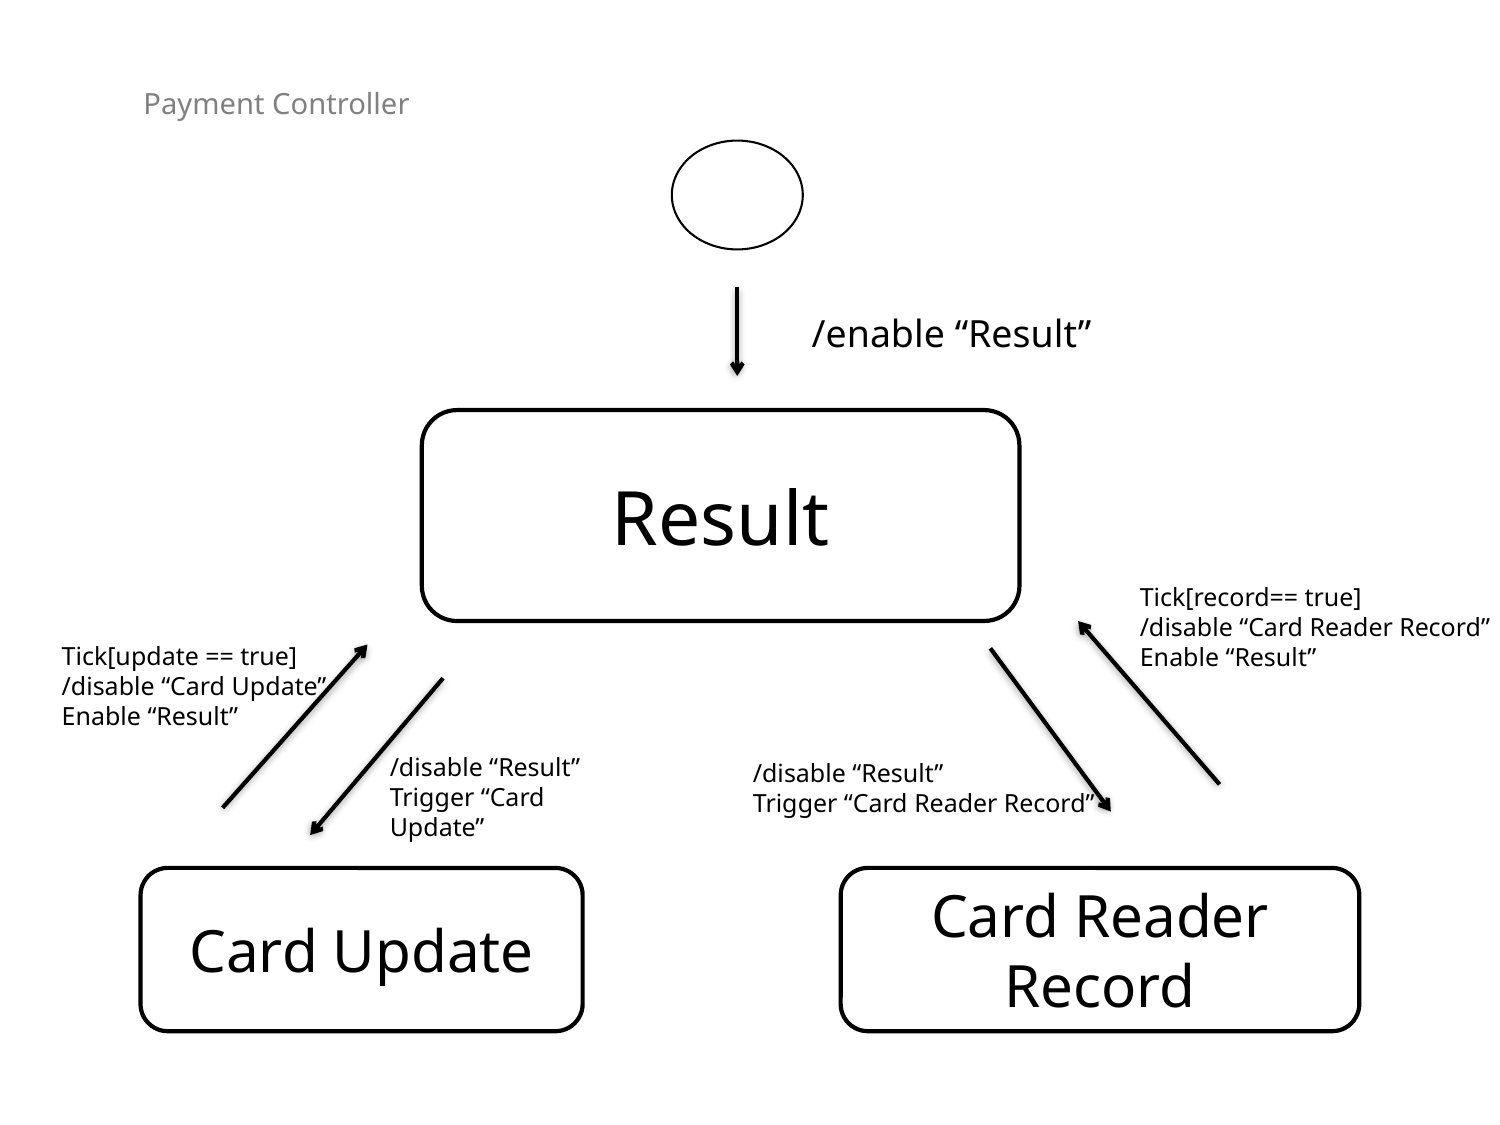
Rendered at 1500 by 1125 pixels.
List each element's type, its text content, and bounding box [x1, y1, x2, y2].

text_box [46, 140, 1500, 1032]
text_box Payment Controller [128, 78, 432, 128]
